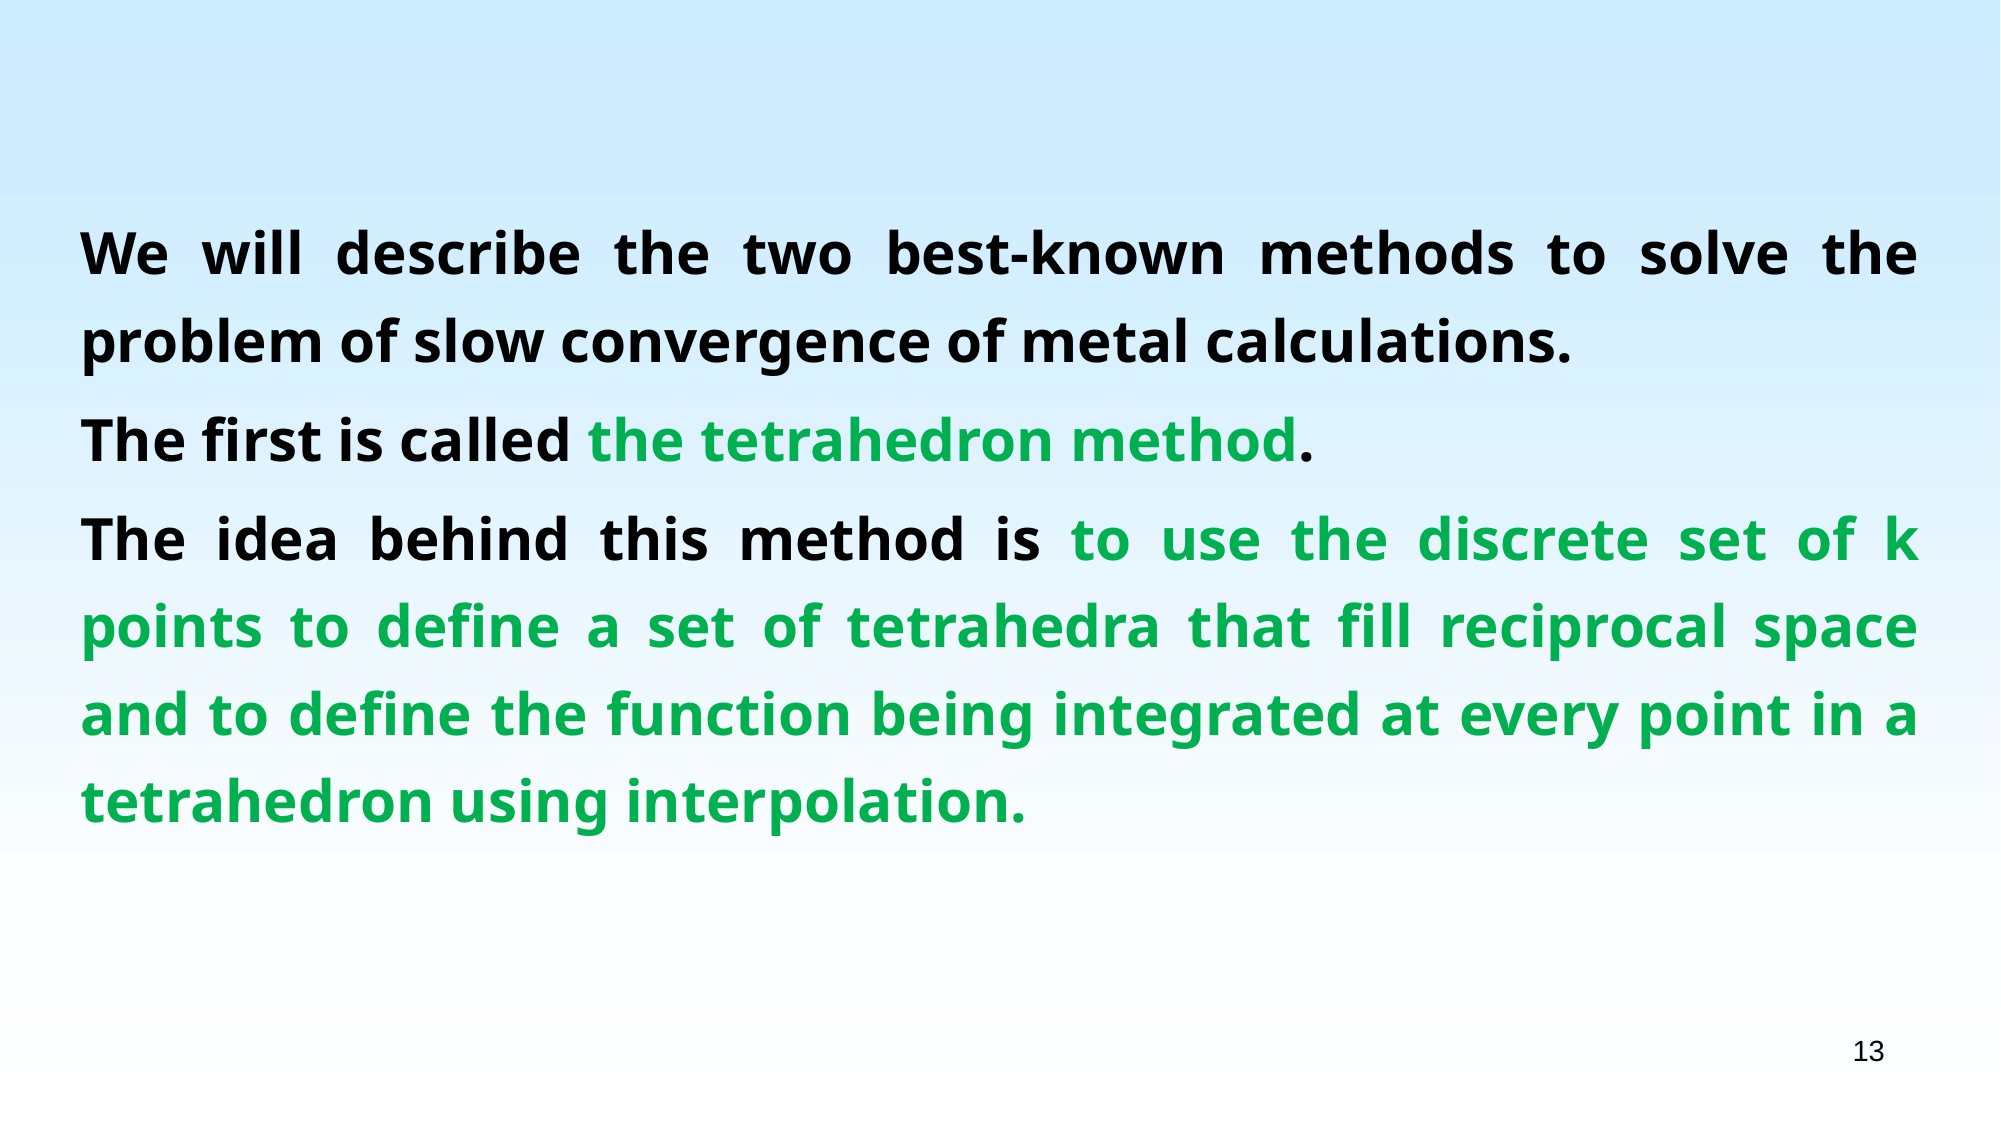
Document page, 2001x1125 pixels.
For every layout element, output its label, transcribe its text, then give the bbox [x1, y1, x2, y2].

slide_number 13 [1433, 1024, 1900, 1103]
picture [0, 0, 2001, 1125]
list We will describe the two best-known methods to solve the problem of slow convergence of metal calculations. The first is called the tetrahedron method. The idea behind this method is to use the discrete set of k points to define a set of tetrahedra that fill reciprocal space and to define the function being integrated at every point in a tetrahedron using interpolation. [65, 191, 1935, 934]
